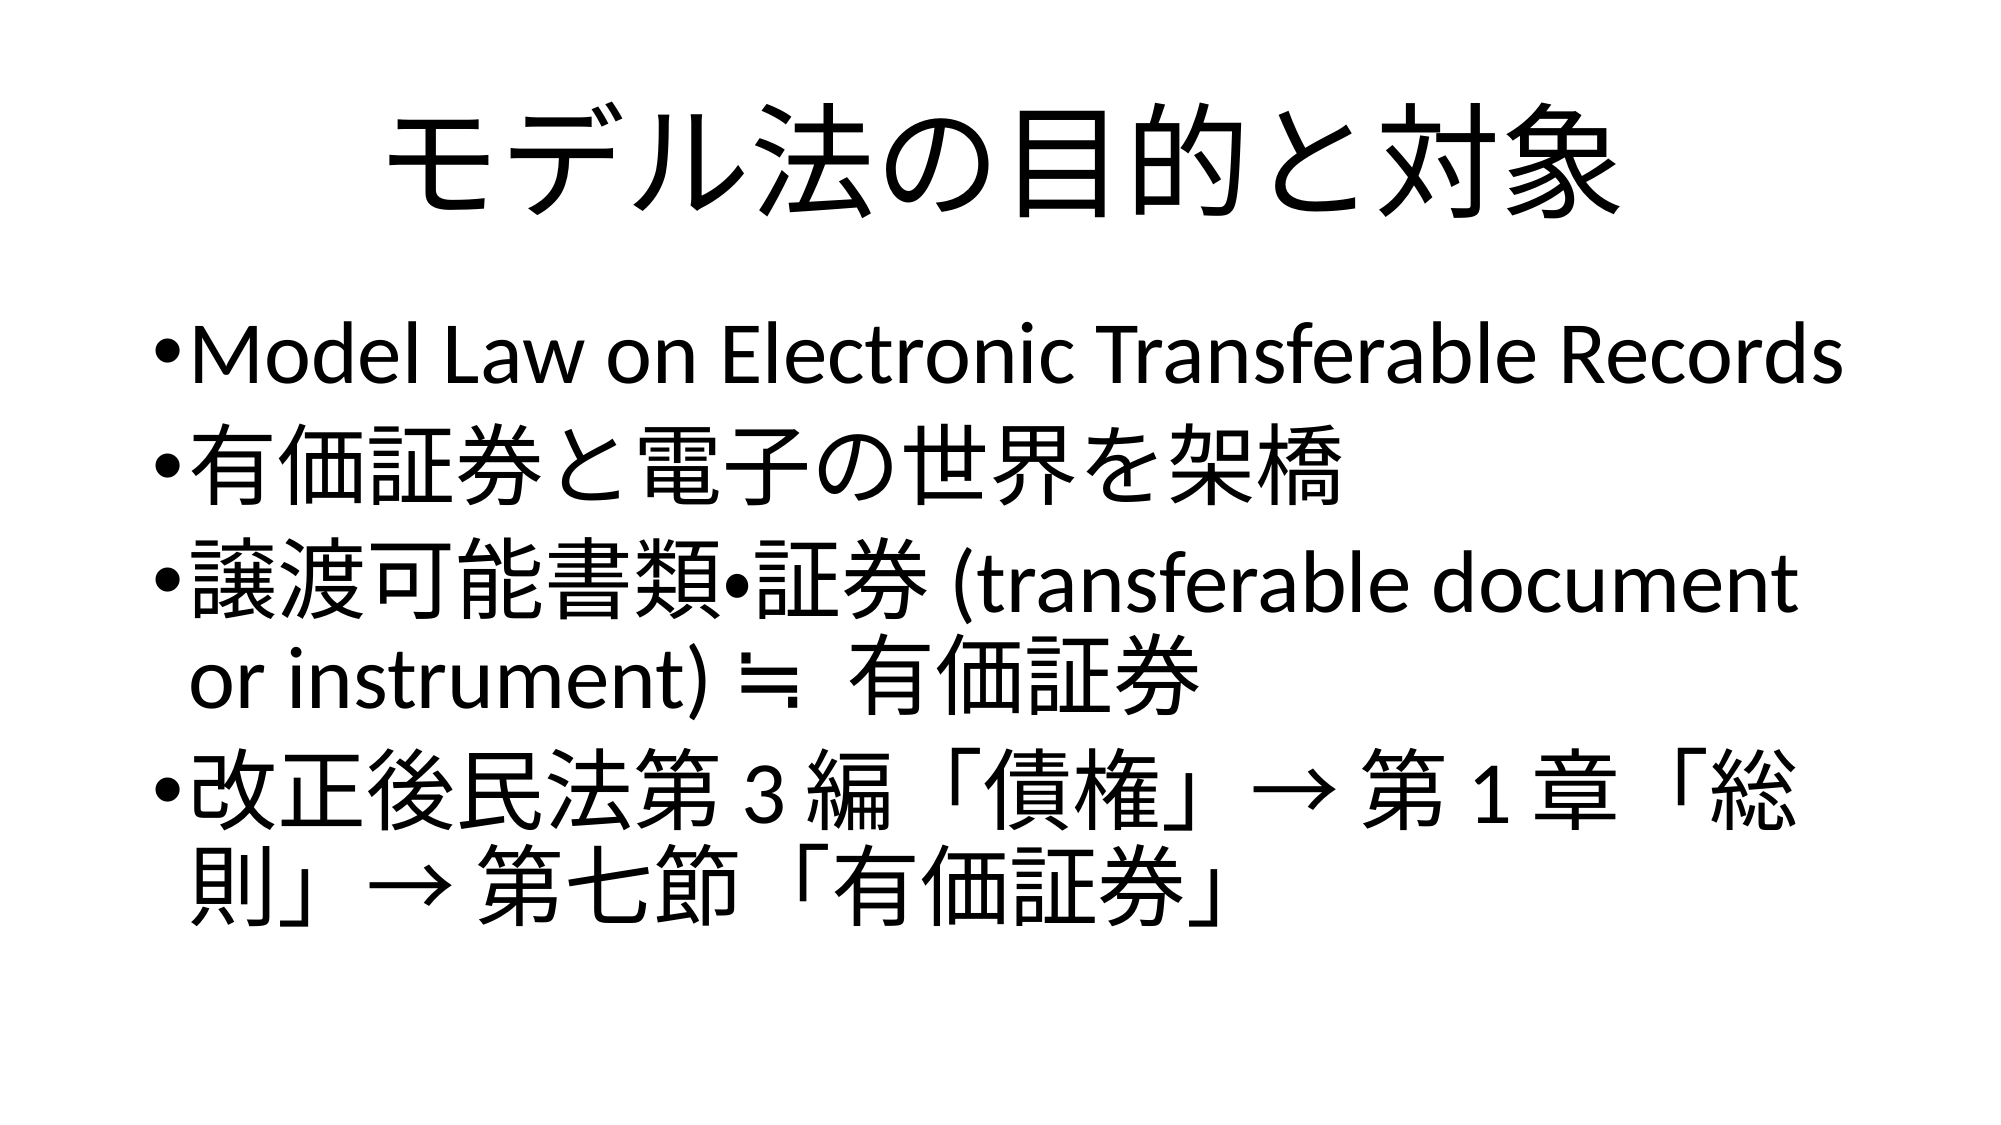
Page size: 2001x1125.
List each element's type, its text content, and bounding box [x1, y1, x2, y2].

title モデル法の目的と対象 [137, 59, 1863, 278]
list Model Law on Electronic Transferable Records 有価証券と電子の世界を架橋 譲渡可能書類・証券(transferable document or instrument) ≒ 有価証券 改正後民法第3編「債権」→ 第1章「総則」→ 第七節「有価証券」 [137, 299, 1863, 1014]
